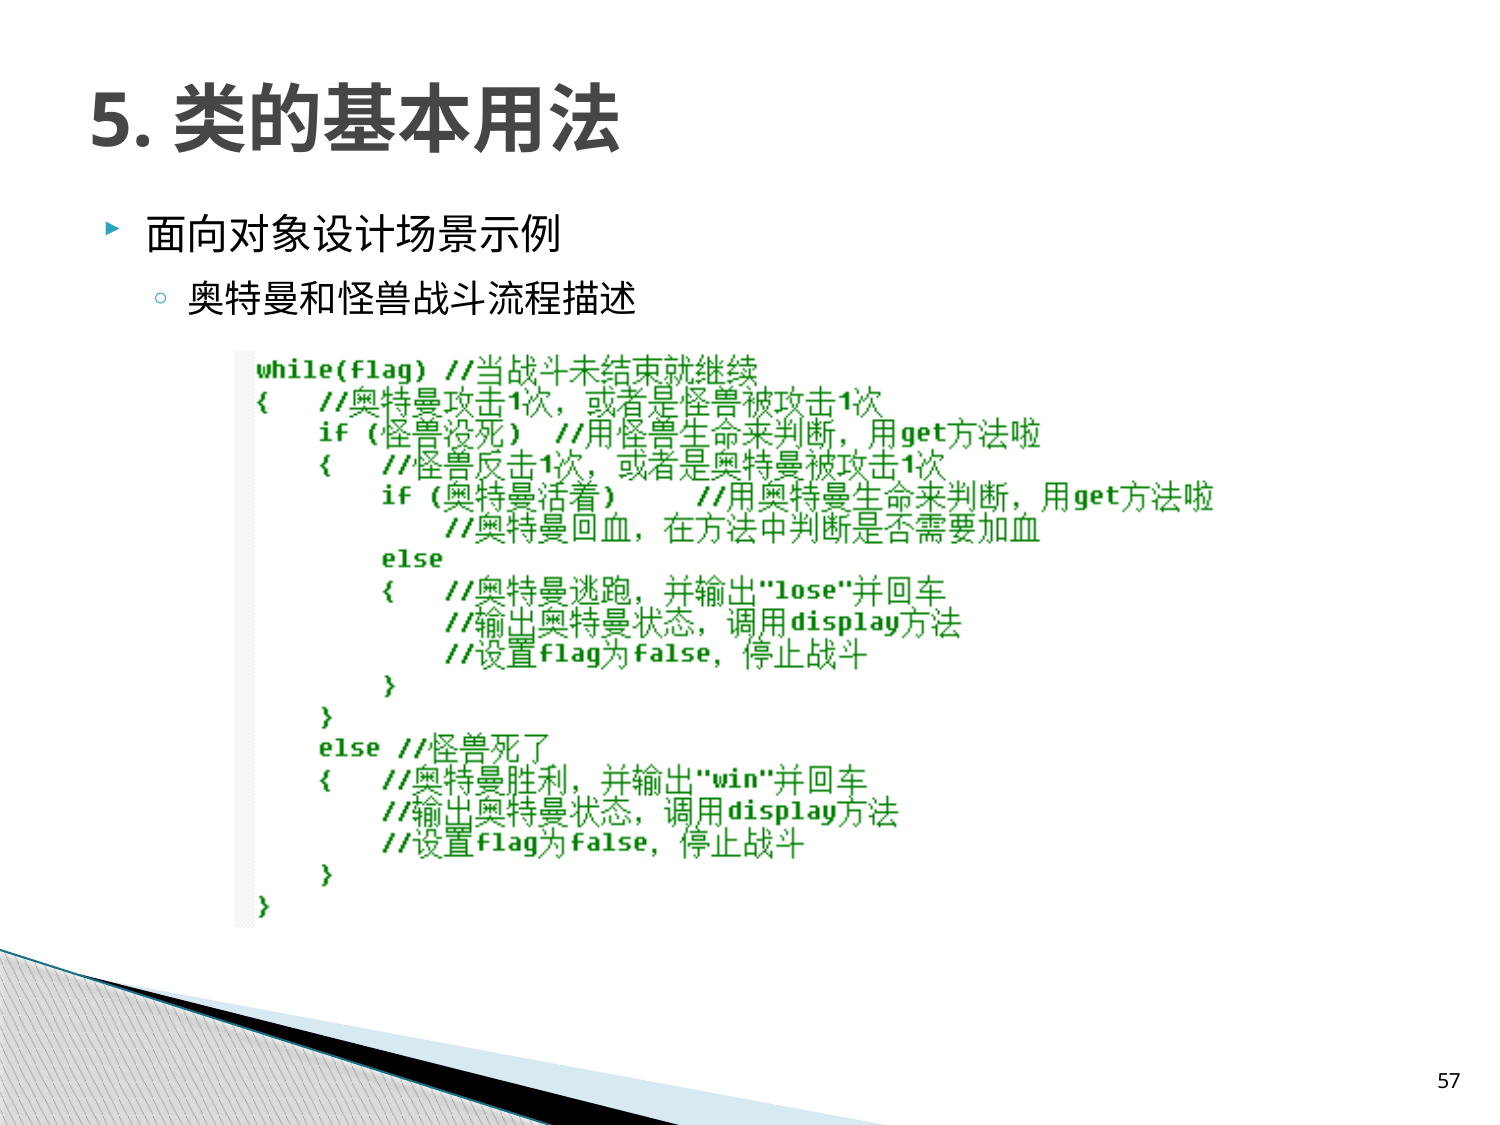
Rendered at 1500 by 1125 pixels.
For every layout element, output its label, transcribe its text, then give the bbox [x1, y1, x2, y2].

picture [234, 351, 1231, 928]
title 5.类的基本用法 [75, 45, 1425, 188]
footer 57 [1089, 1042, 1476, 1103]
list 面向对象设计场景示例 奥特曼和怪兽战斗流程描述 [70, 187, 1454, 927]
